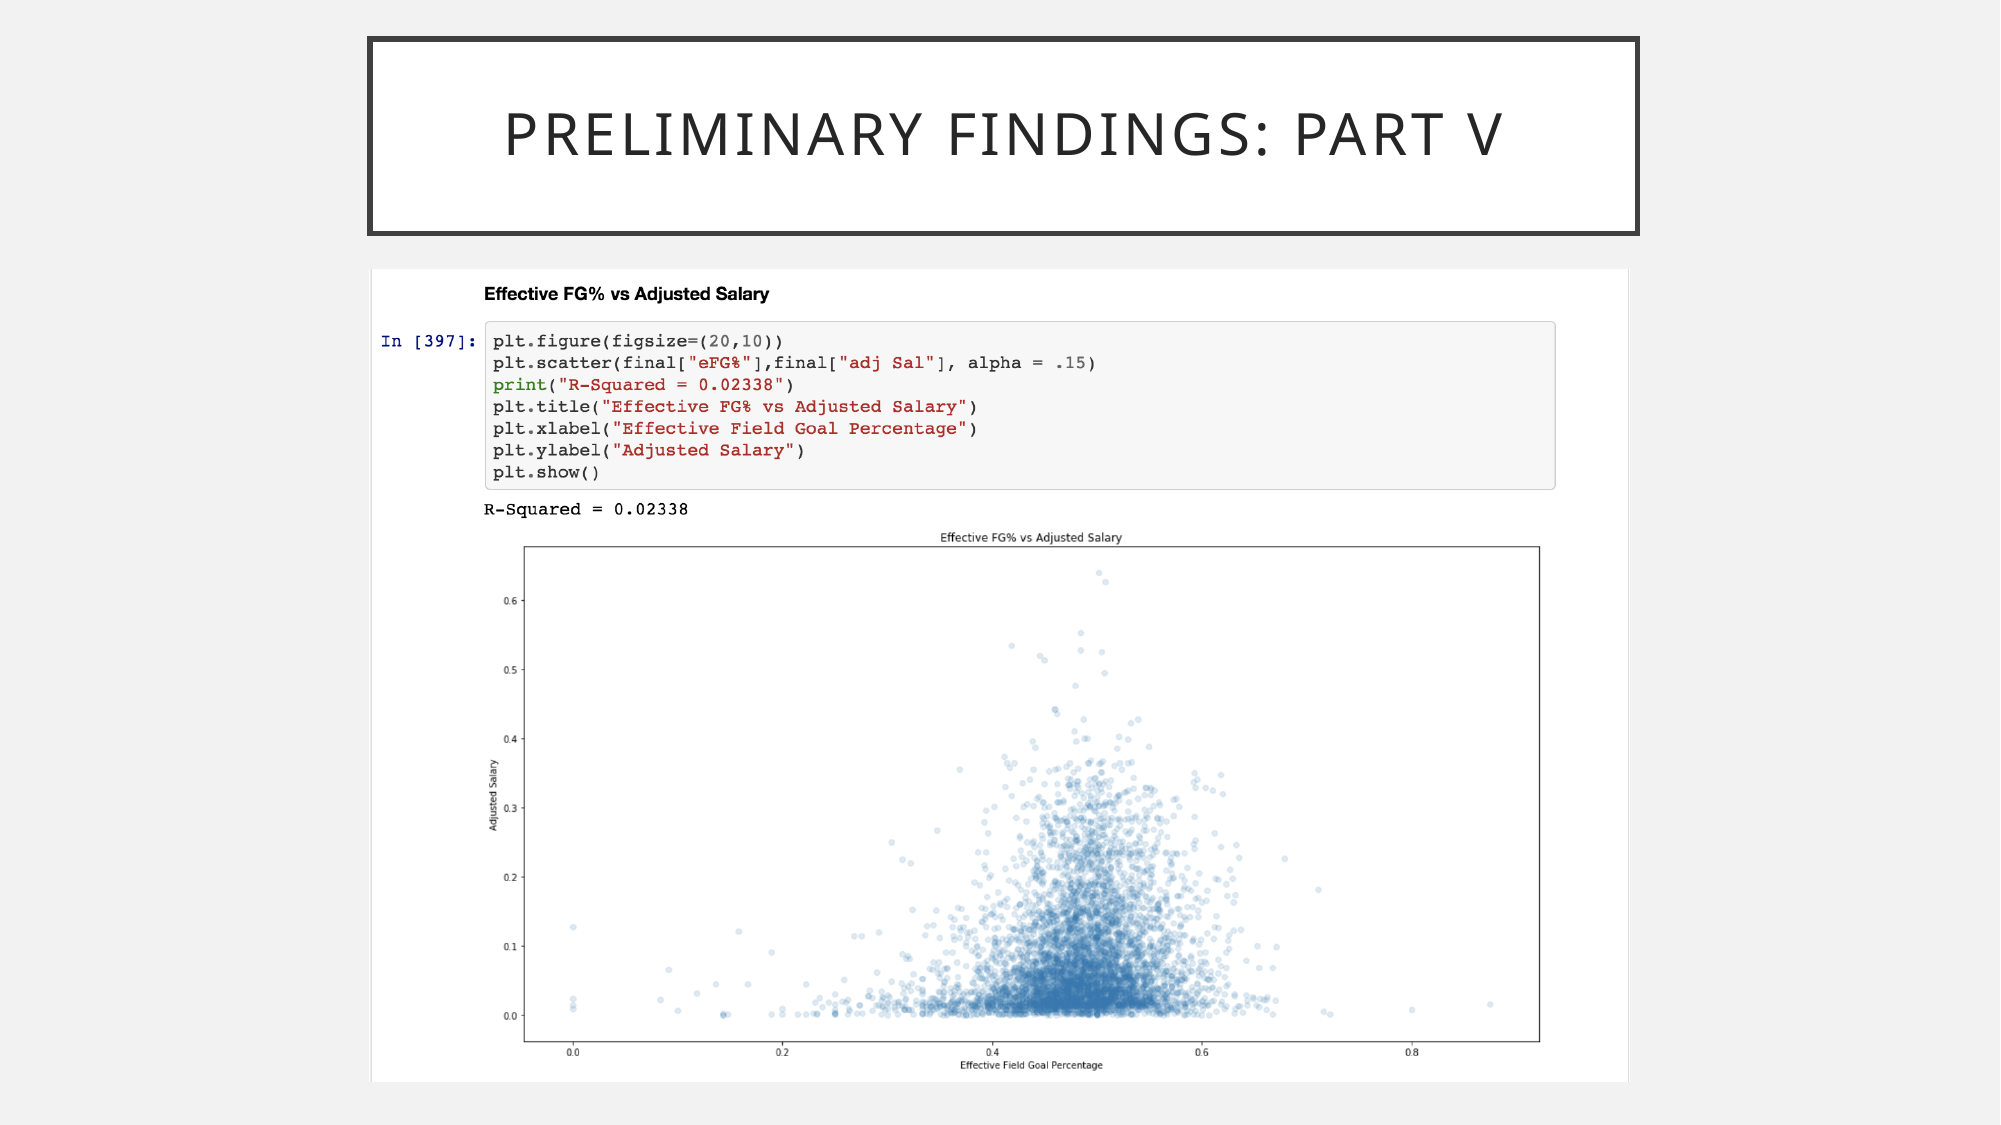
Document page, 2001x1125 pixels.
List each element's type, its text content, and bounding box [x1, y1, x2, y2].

title Preliminary Findings: Part V [367, 36, 1640, 236]
picture [369, 269, 1630, 1082]
